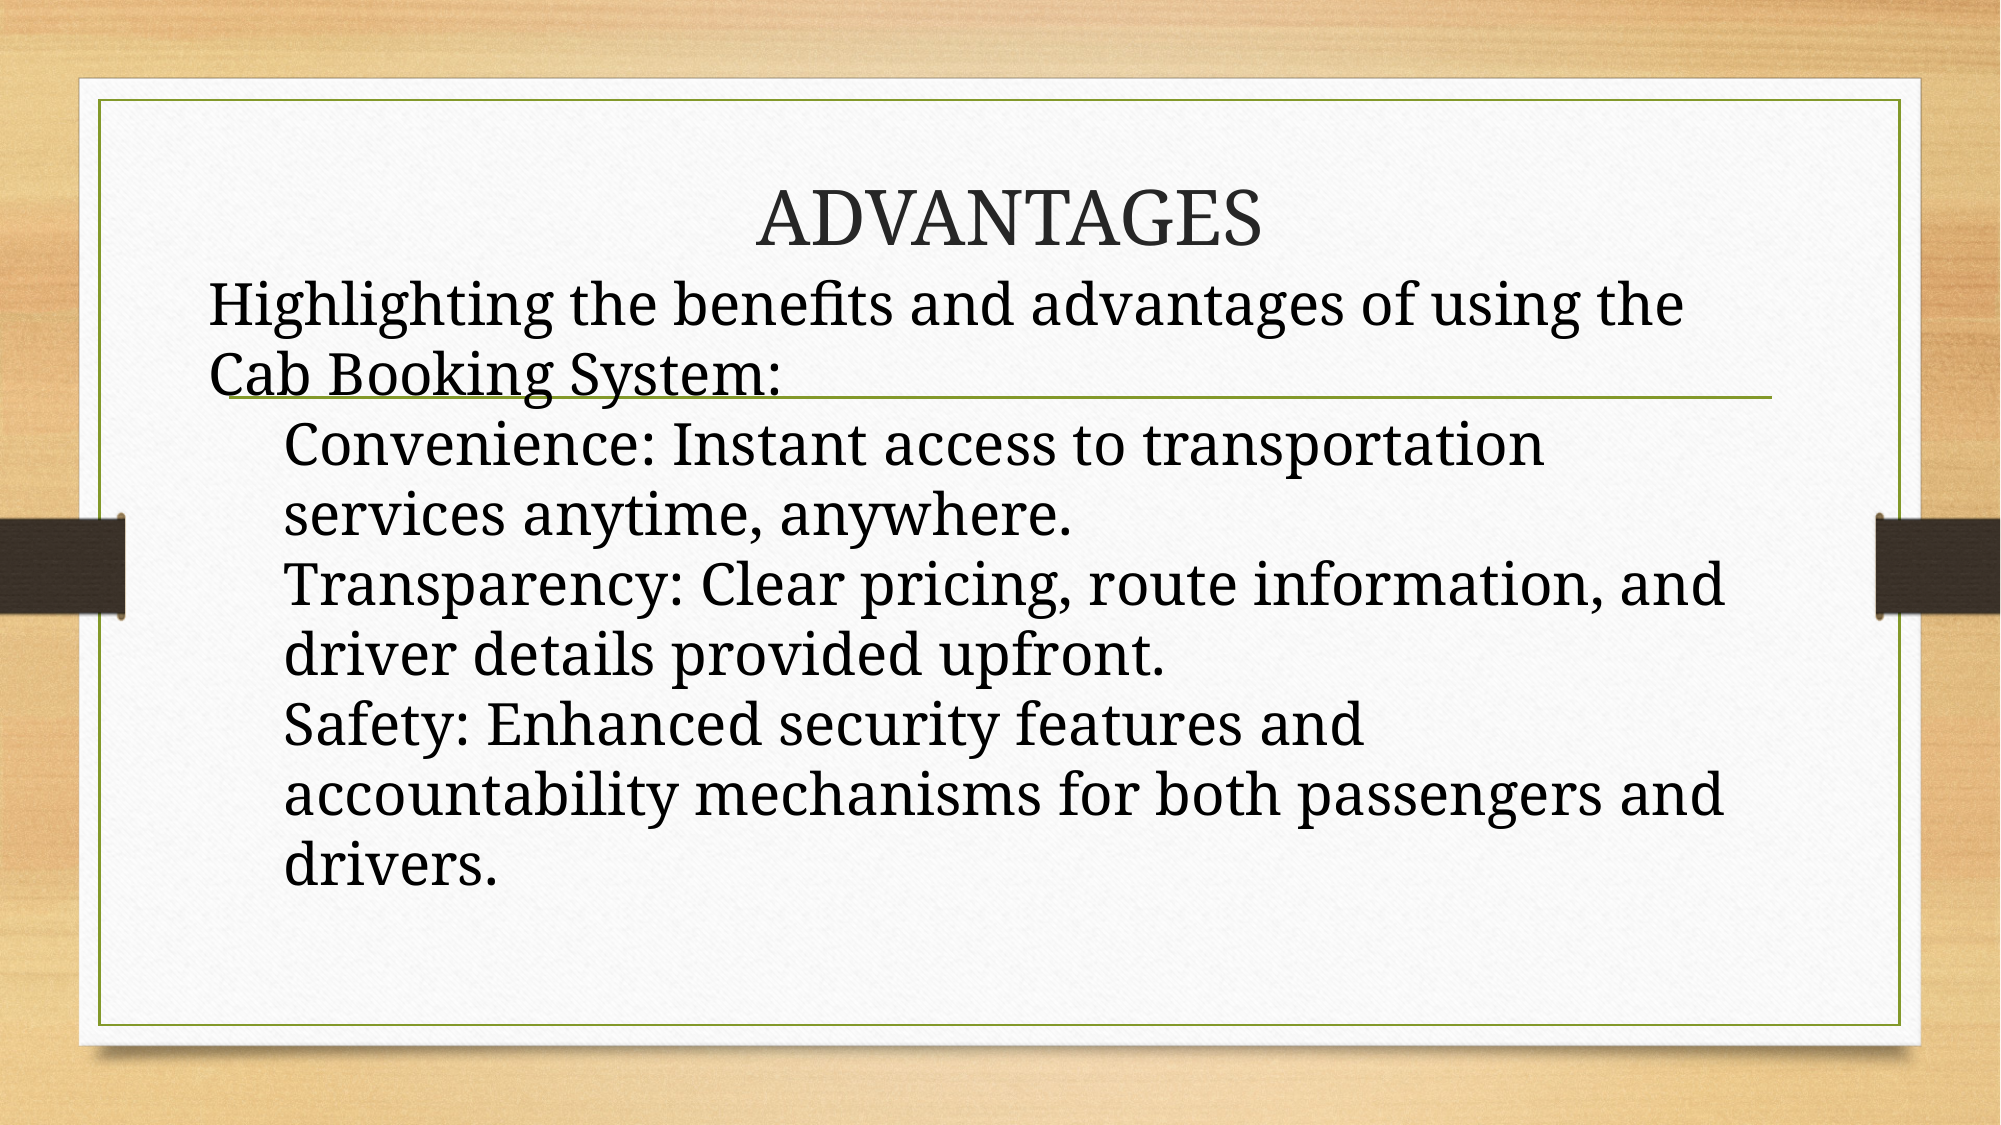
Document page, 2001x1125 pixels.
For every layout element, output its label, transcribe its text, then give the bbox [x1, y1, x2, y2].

picture [0, 0, 2001, 1125]
title ADVANTAGES [233, 161, 1788, 269]
text_box Highlighting the benefits and advantages of using the Cab Booking System: Convenience: Instant access to transportation services anytime, anywhere. Transparency: Clear pricing, route information, and driver details provided upfront. Safety: Enhanced security features and accountability mechanisms for both passengers and drivers. [193, 260, 1759, 950]
